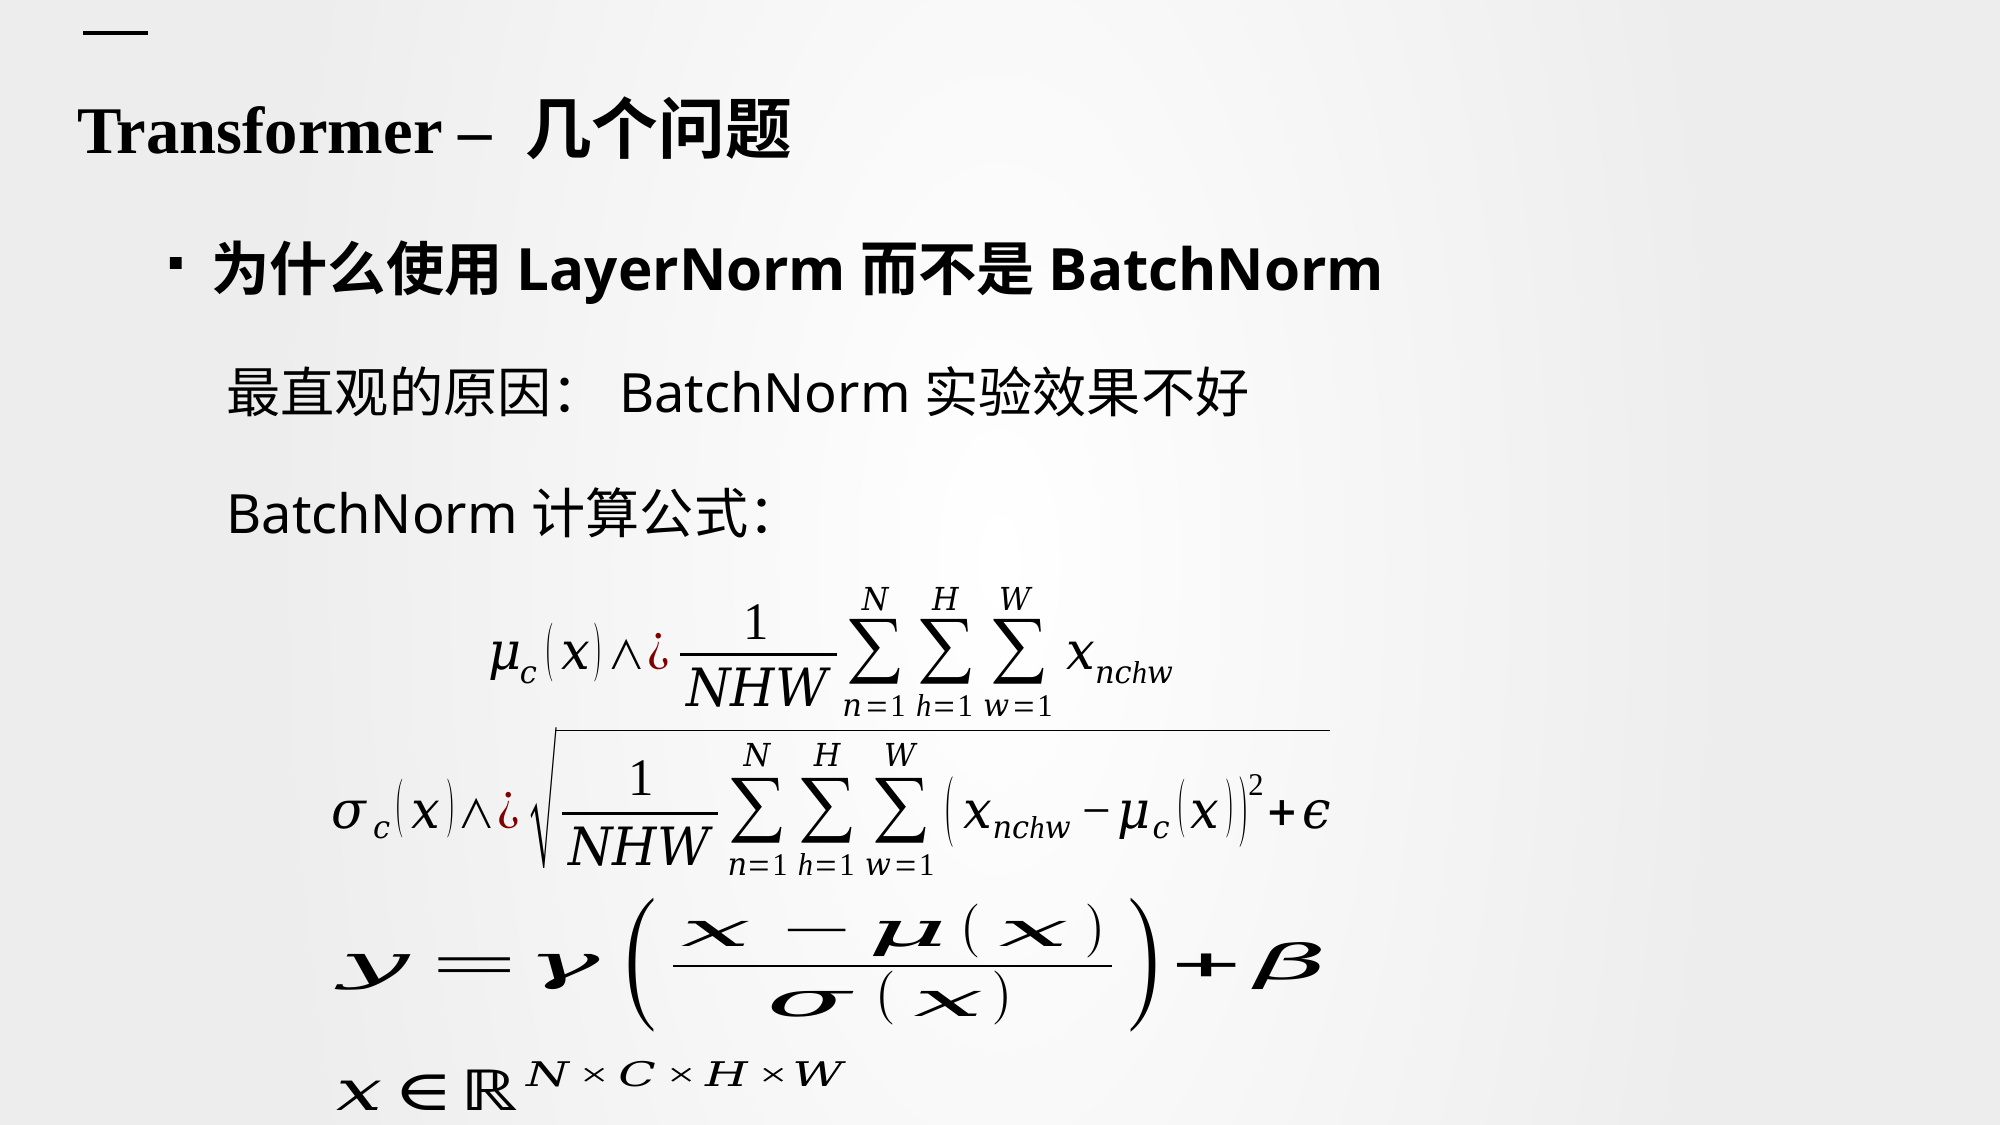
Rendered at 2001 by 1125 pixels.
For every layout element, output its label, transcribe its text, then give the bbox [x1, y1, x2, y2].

text_box 最直观的原因：BatchNorm实验效果不好 [211, 351, 1509, 431]
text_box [62, 32, 1150, 168]
text_box BatchNorm计算公式： [211, 472, 1359, 552]
picture [0, 0, 2000, 1125]
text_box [169, 225, 1467, 311]
